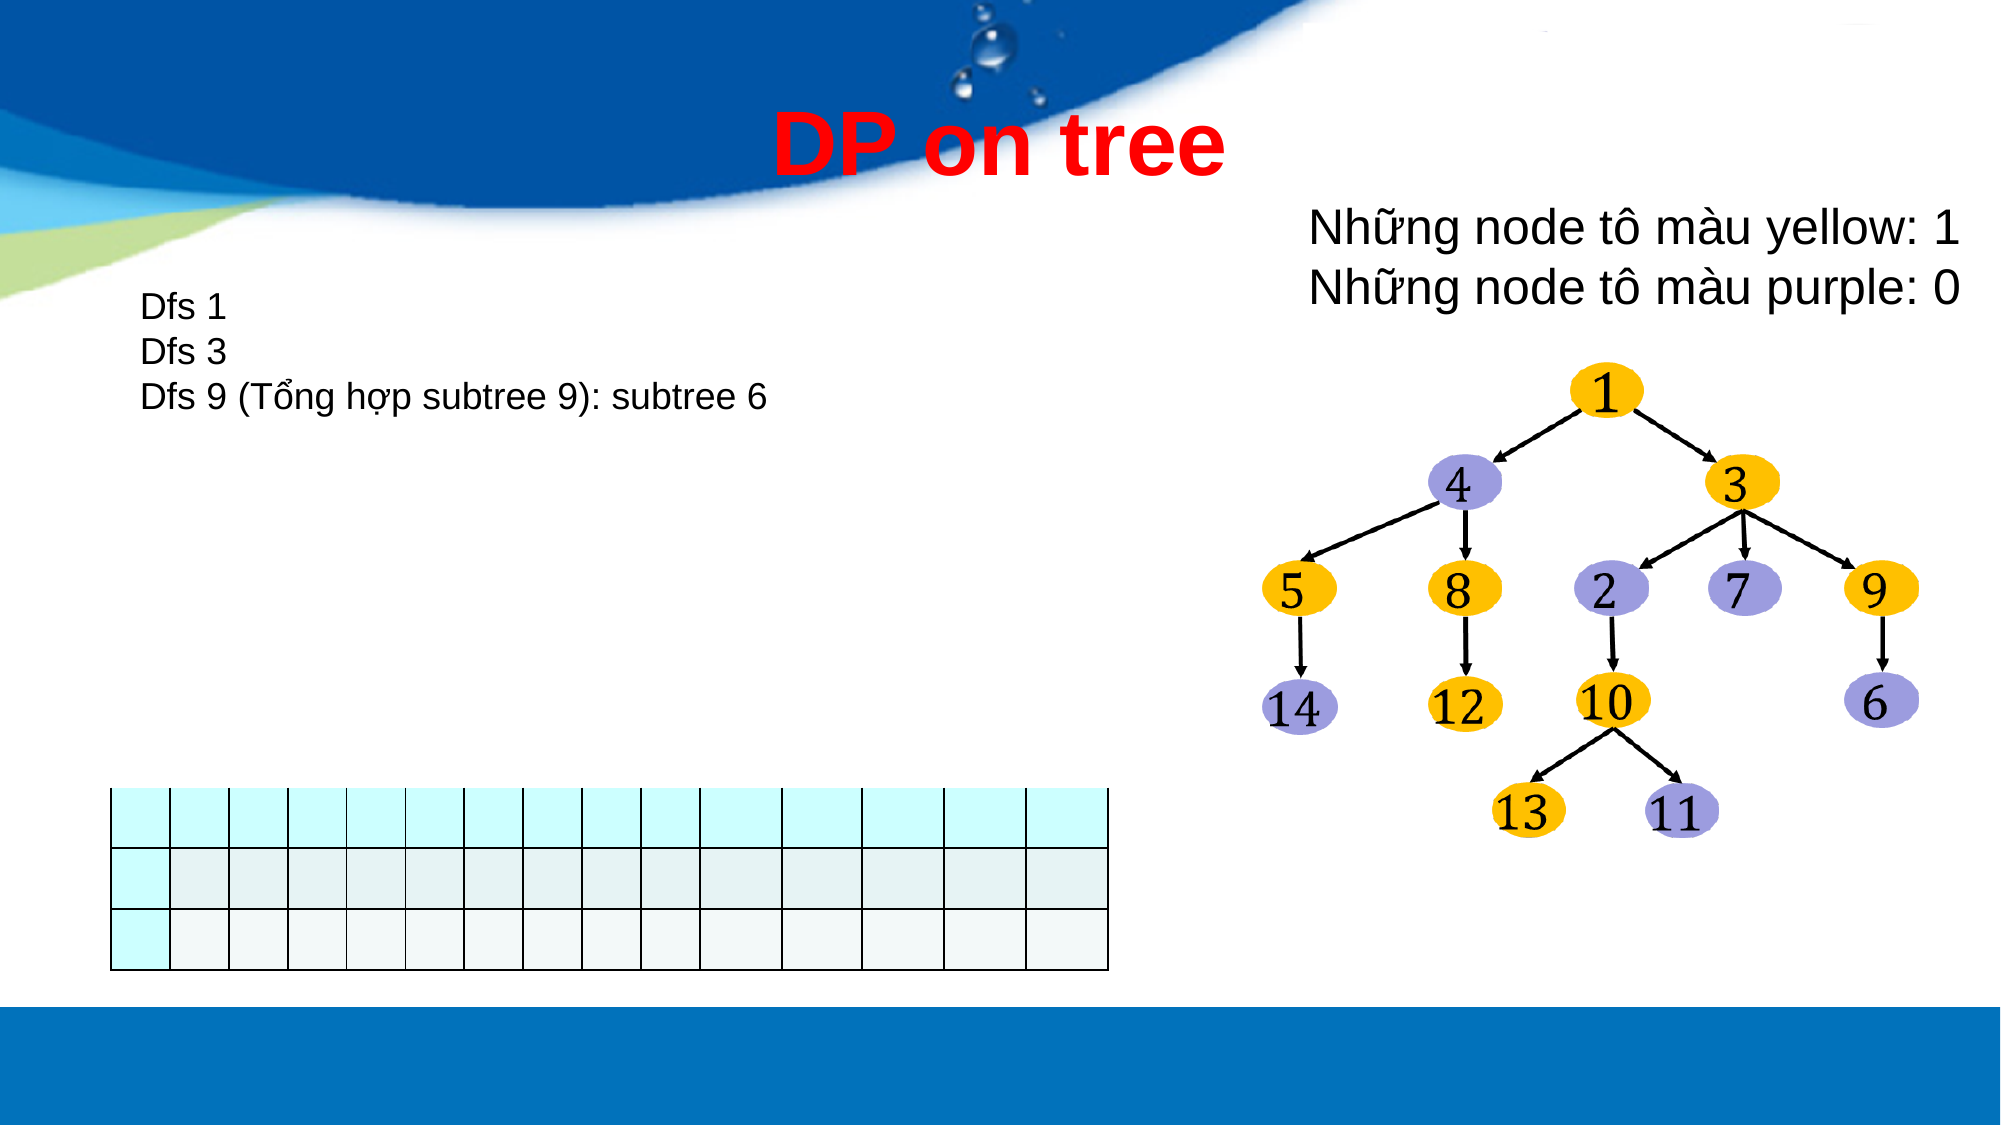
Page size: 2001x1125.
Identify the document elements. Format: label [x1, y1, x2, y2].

text_box [125, 274, 1109, 425]
text_box [1293, 187, 2000, 323]
title [99, 45, 1900, 233]
picture [0, 0, 2001, 1125]
